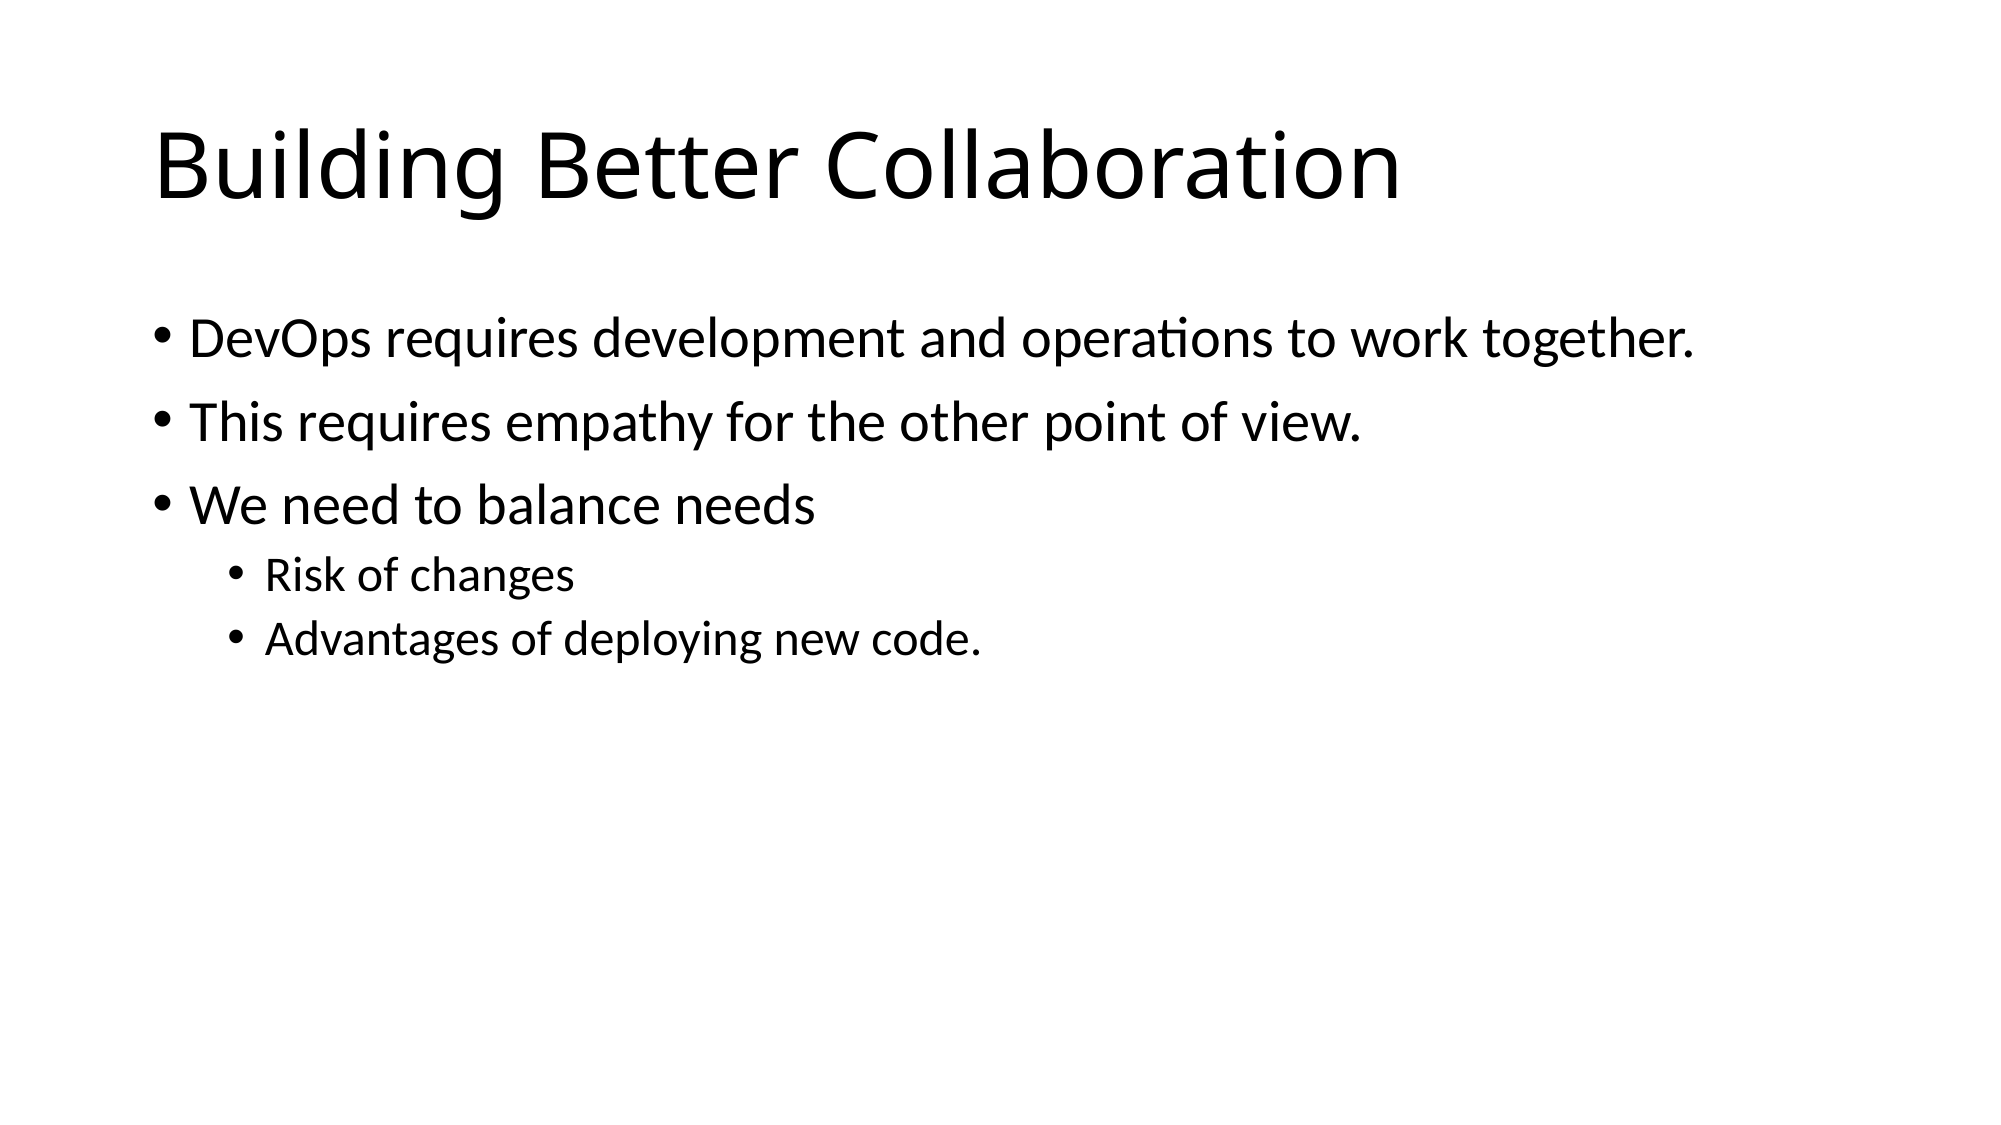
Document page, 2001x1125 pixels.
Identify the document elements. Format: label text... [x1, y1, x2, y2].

title Building Better Collaboration [137, 59, 1863, 278]
list DevOps requires development and operations to work together. This requires empathy for the other point of view. We need to balance needs Risk of changes Advantages of deploying new code. [137, 299, 1863, 1014]
